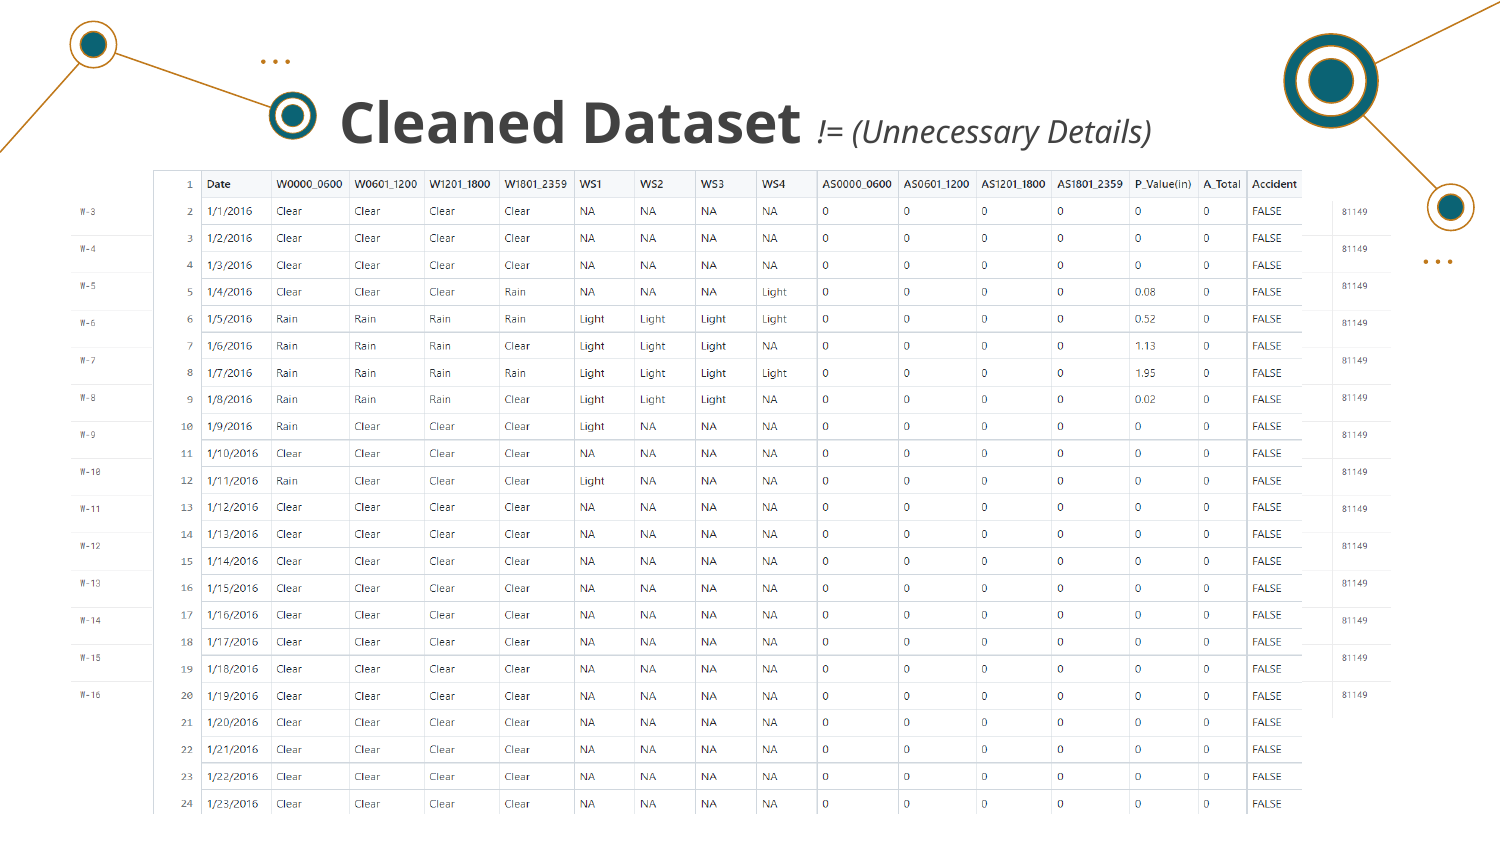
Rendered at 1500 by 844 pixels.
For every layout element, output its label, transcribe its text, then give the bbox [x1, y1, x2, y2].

title Cleaned Dataset != (Unnecessary Details) [257, 72, 1243, 168]
picture [39, 170, 1392, 818]
